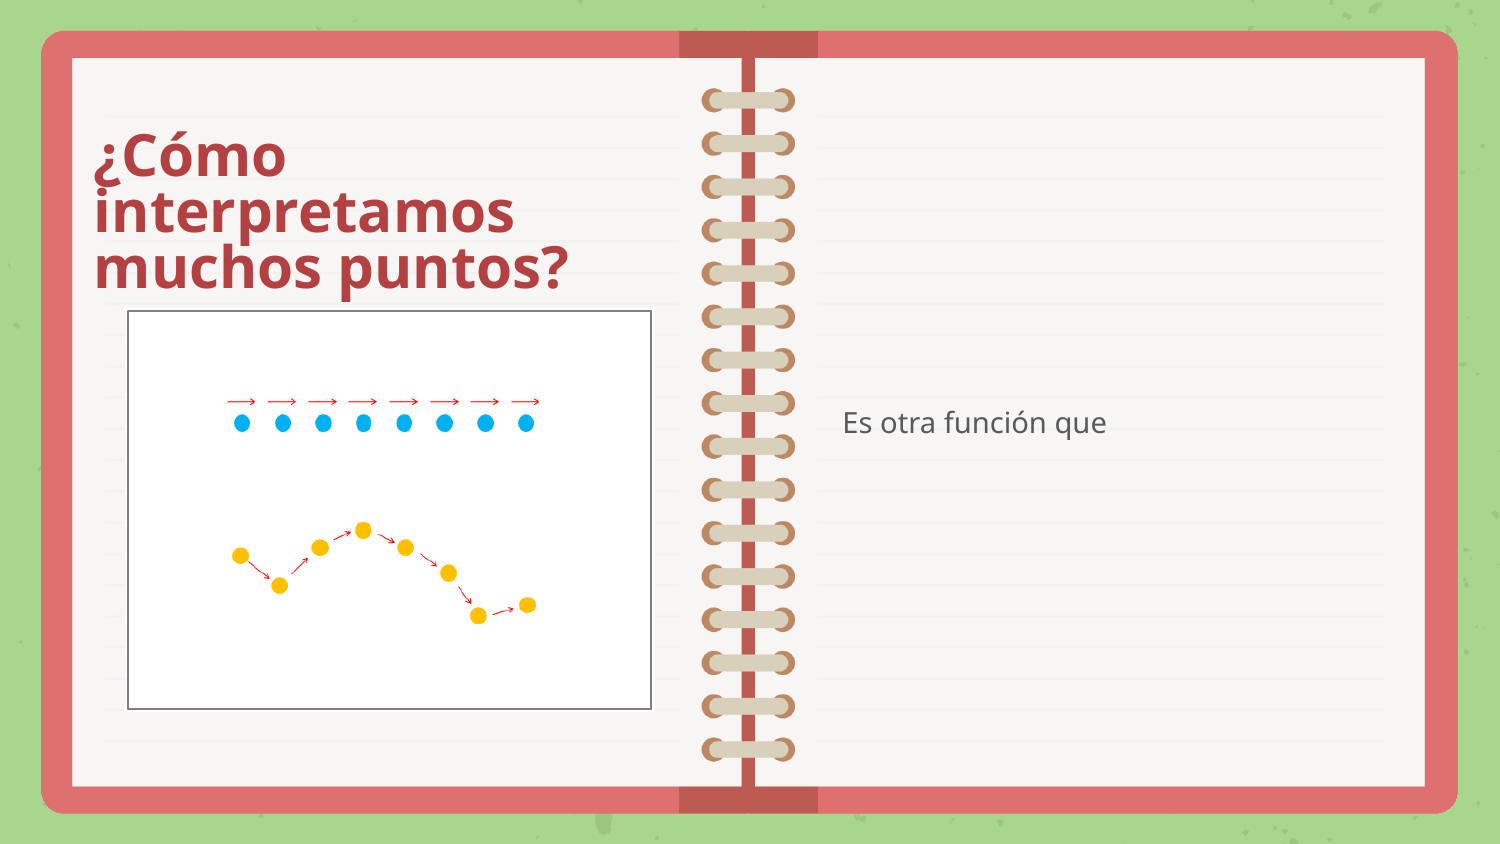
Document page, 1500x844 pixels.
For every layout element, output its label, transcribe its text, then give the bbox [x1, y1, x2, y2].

title ¿Cómo interpretamos muchos puntos? [78, 116, 702, 211]
picture [41, 30, 1458, 814]
list Es otra función que [827, 88, 1357, 756]
